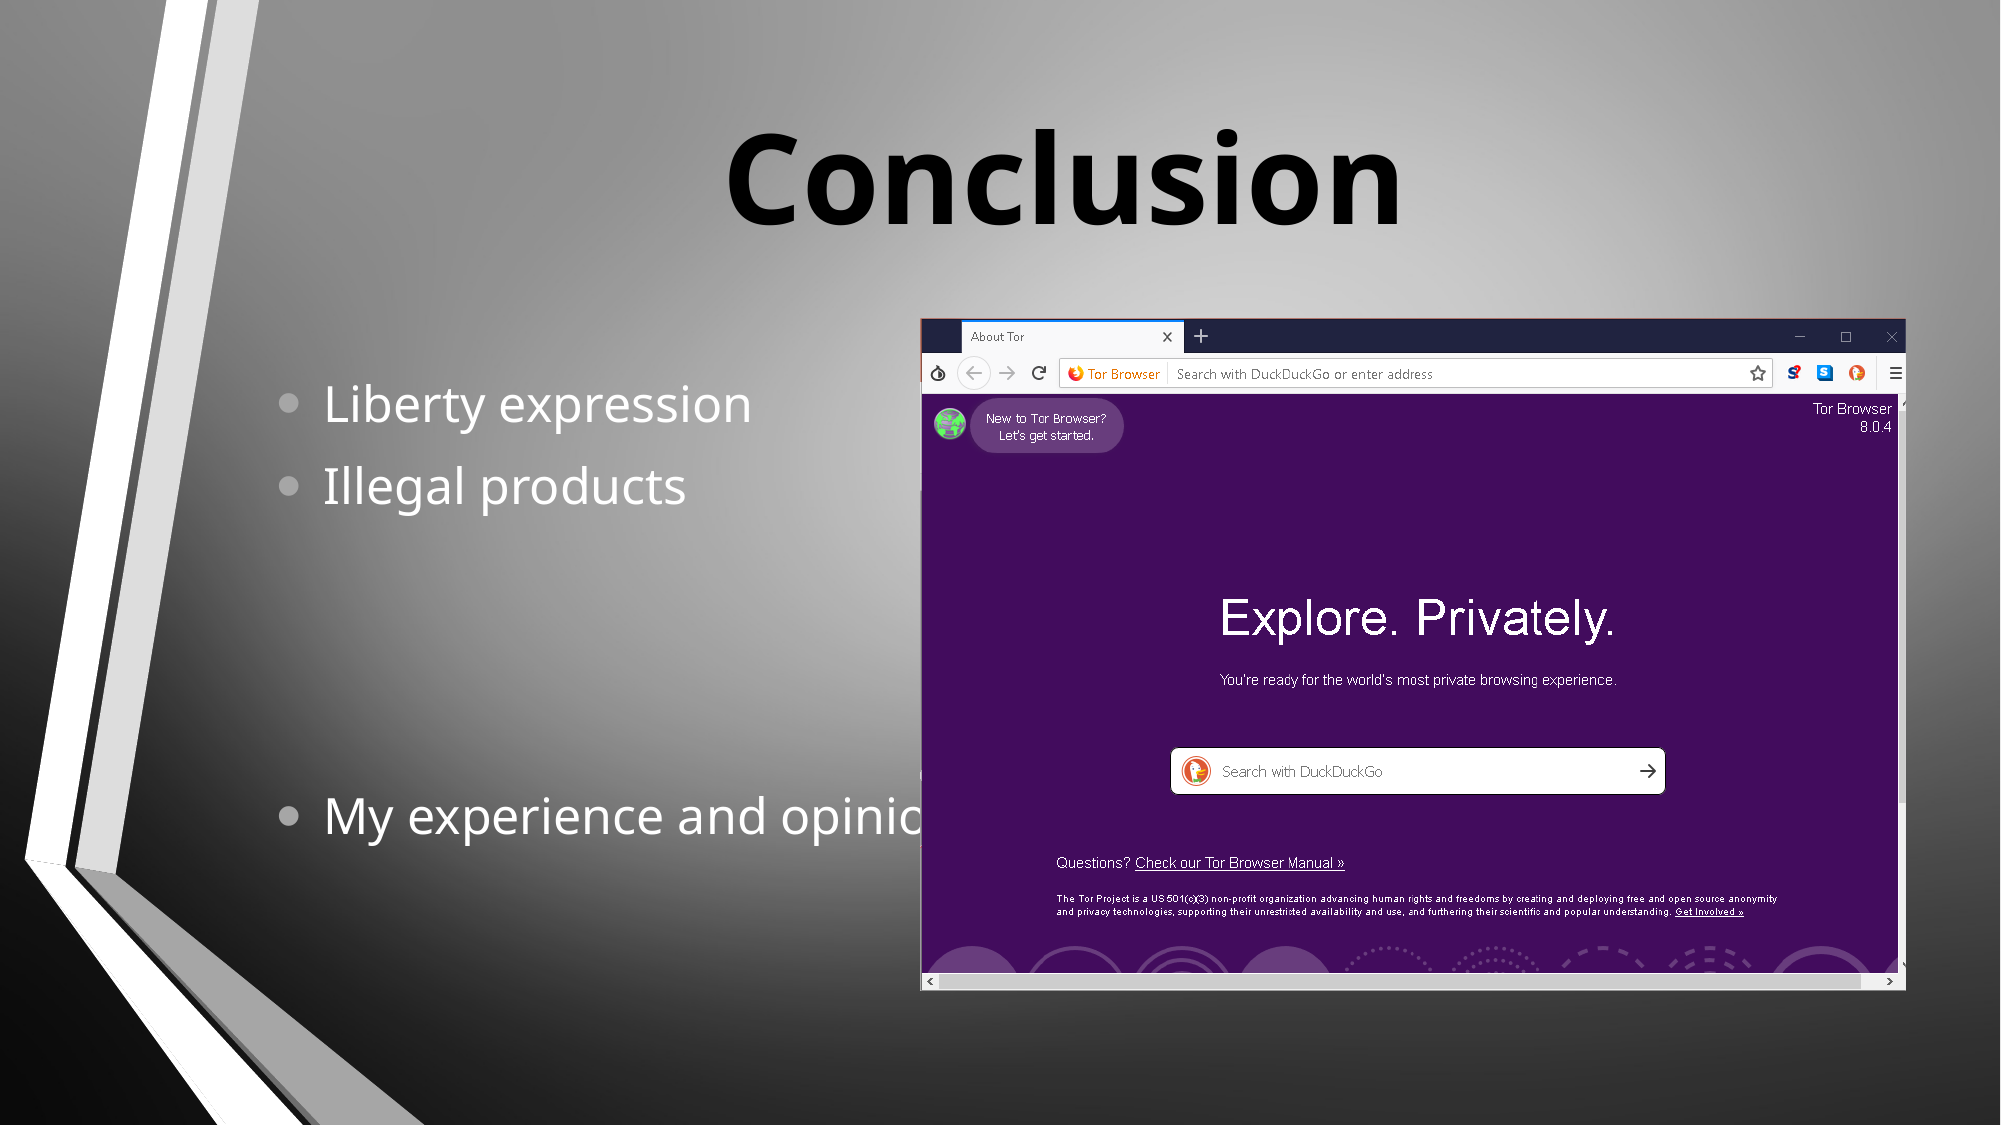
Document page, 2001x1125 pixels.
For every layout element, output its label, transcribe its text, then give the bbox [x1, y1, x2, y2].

title Conclusion [243, 31, 1887, 319]
picture [920, 318, 1906, 991]
list Liberty expression Illegal products My experience and opinion [261, 352, 920, 865]
